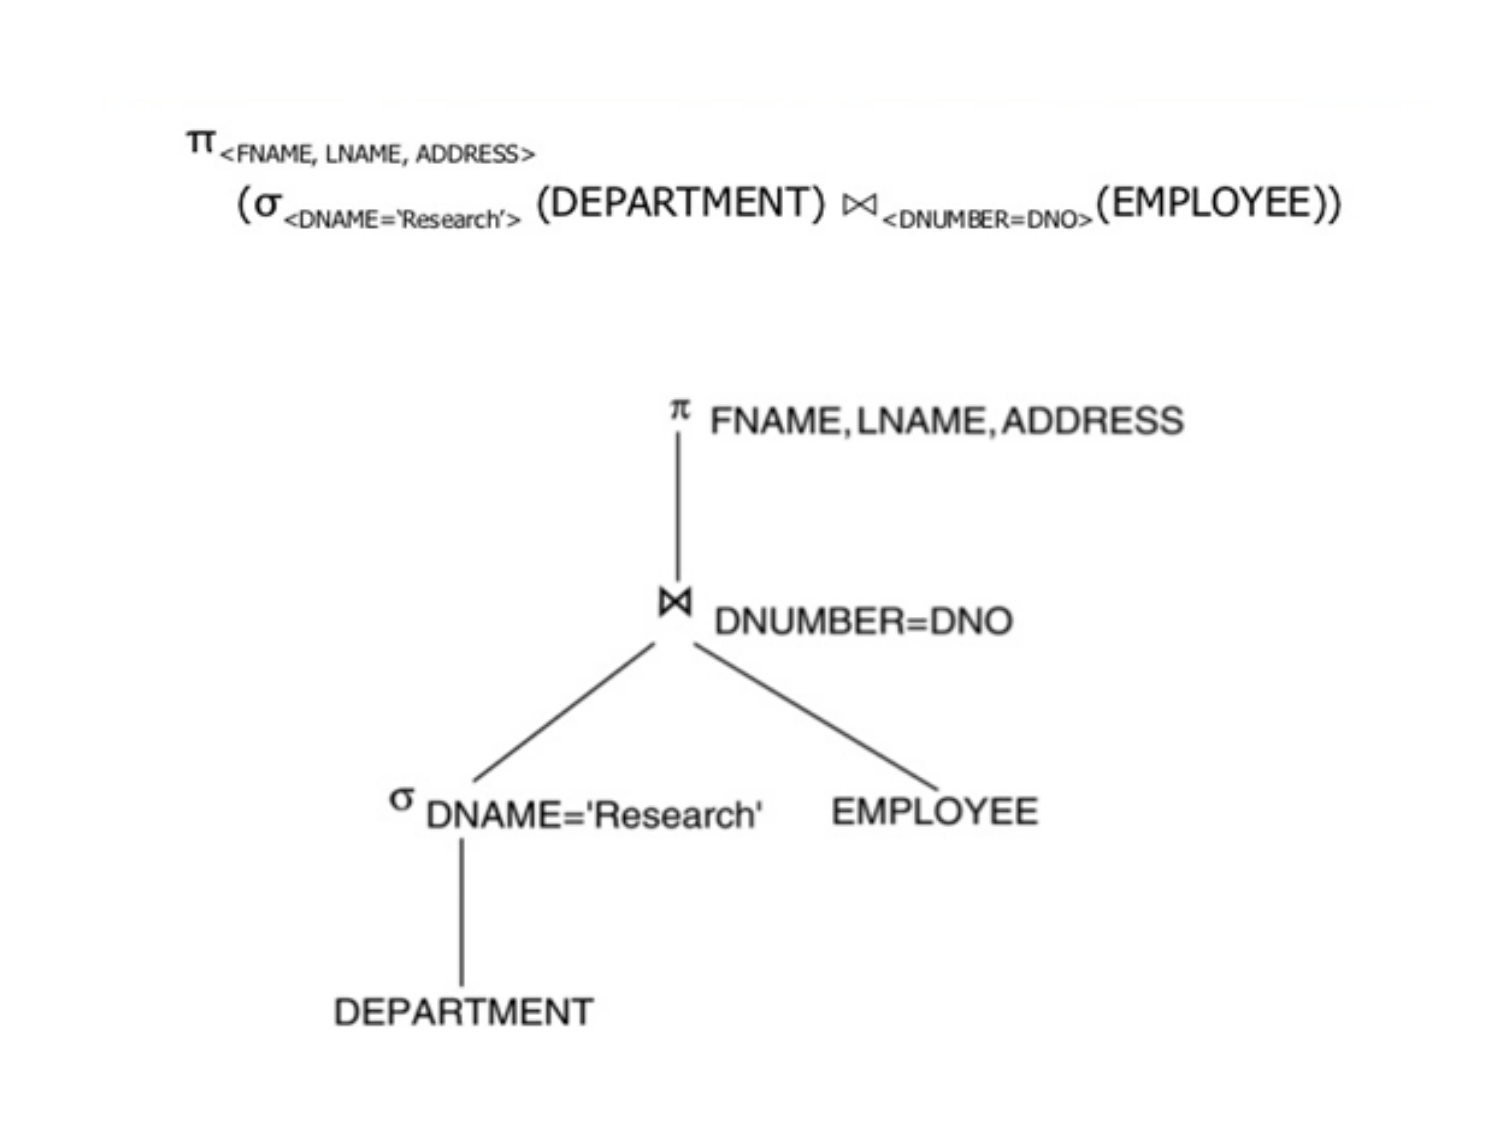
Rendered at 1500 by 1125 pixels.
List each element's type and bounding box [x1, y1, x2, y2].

picture [99, 99, 1438, 1038]
